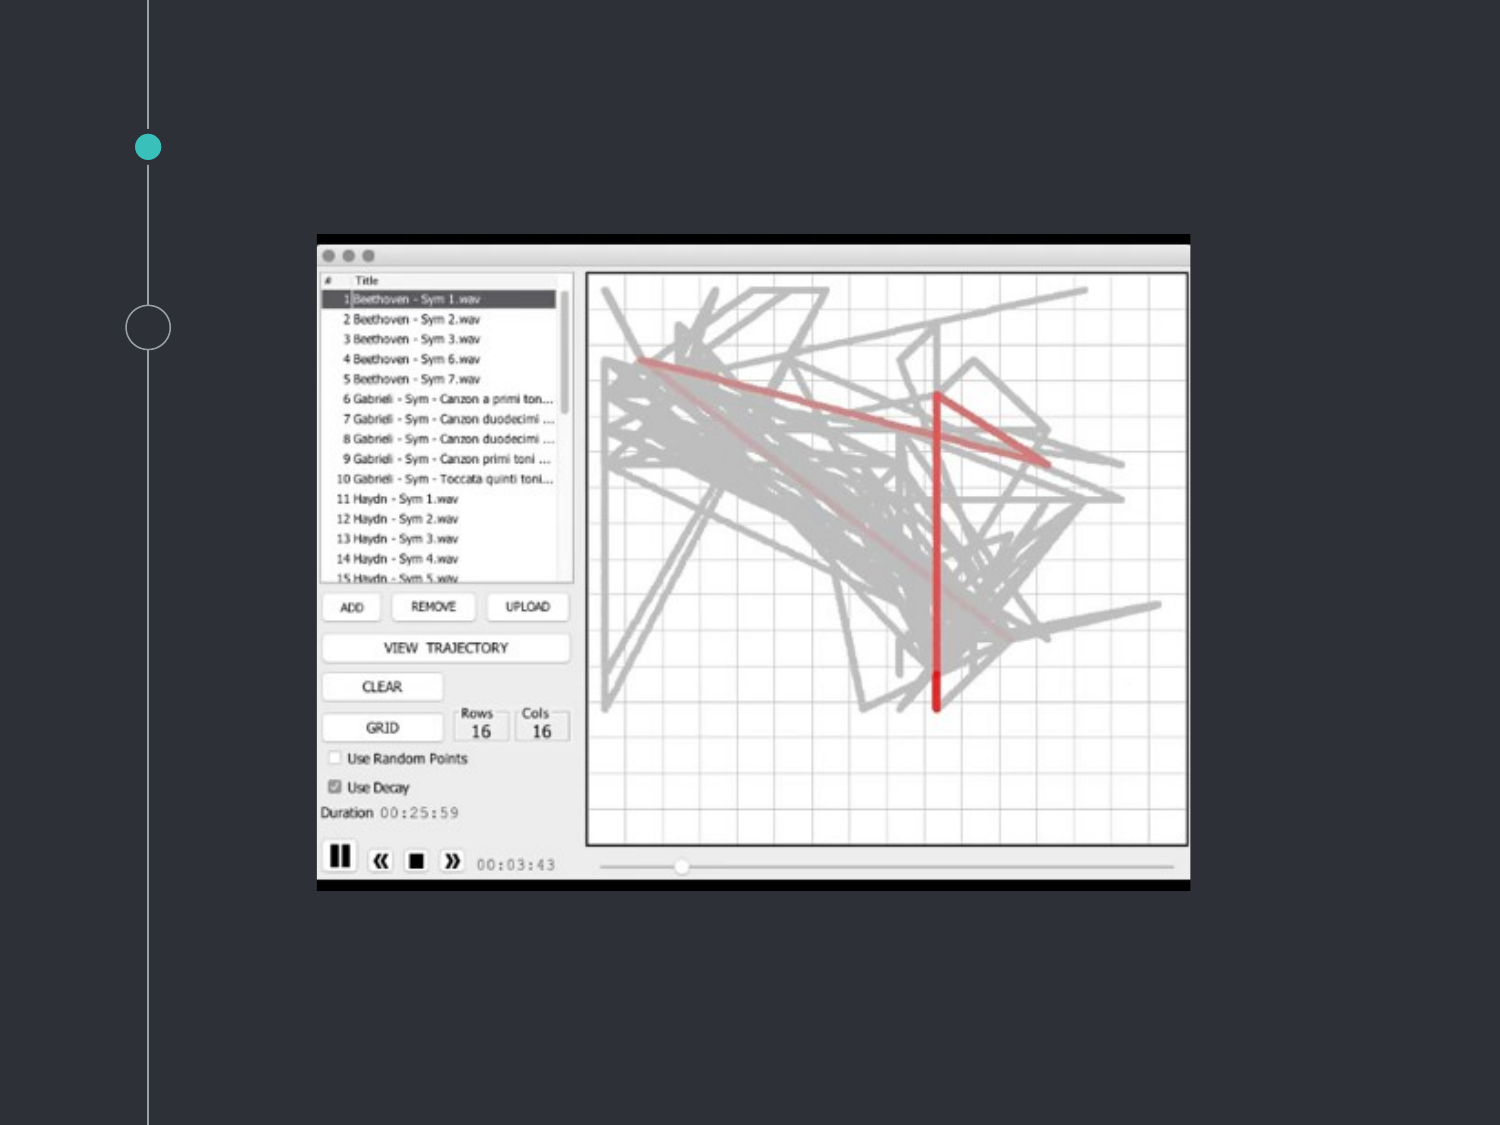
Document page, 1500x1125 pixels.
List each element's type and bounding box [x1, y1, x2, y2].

text_box [316, 234, 1191, 891]
